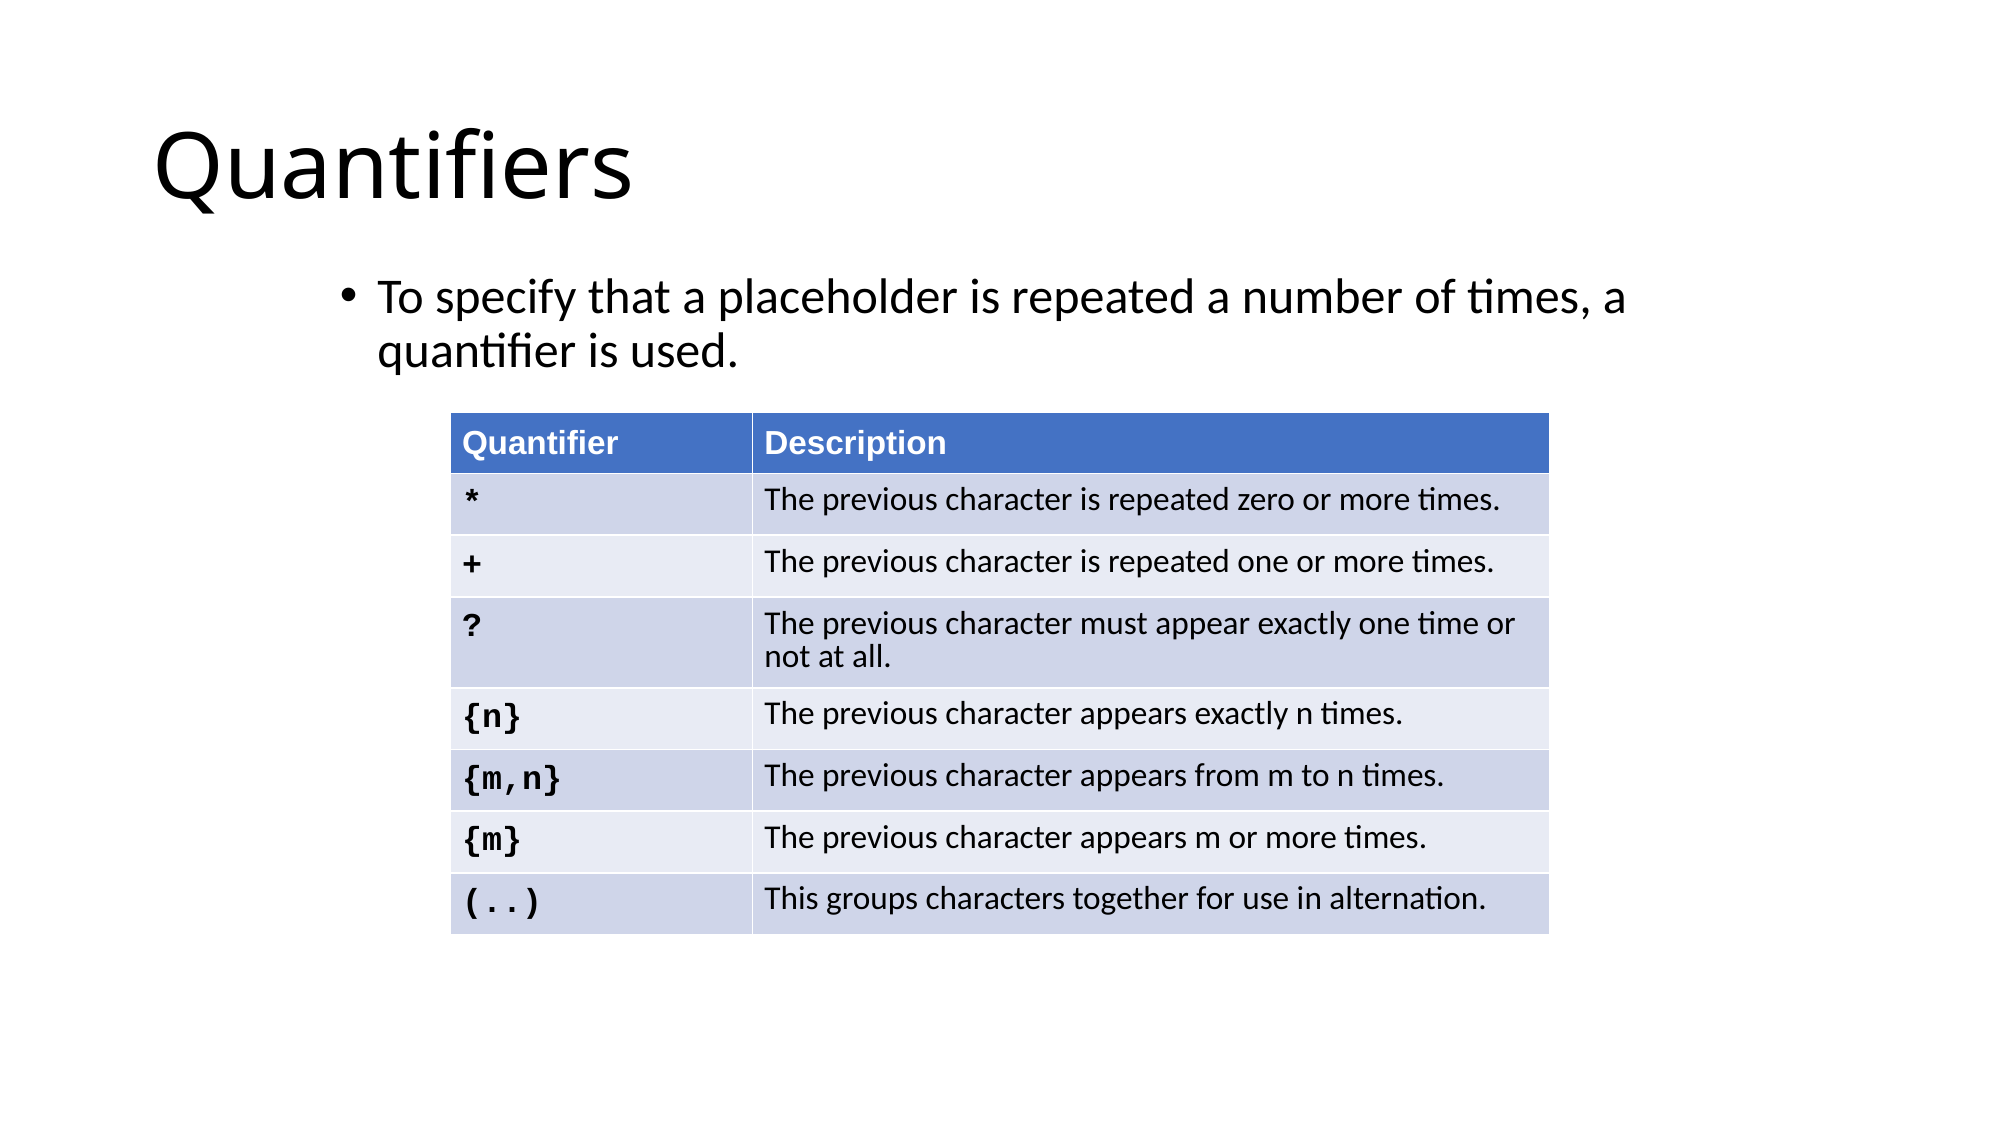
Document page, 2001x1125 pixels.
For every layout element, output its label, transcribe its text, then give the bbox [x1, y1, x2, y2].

table_cell {m,n} [451, 750, 752, 810]
table_cell The previous character is repeated zero or more times. [753, 474, 1549, 534]
title Quantifiers [137, 59, 1863, 278]
table_cell The previous character appears m or more times. [753, 812, 1549, 872]
list To specify that a placeholder is repeated a number of times, a quantifier is used. [324, 262, 1675, 413]
table_cell {m} [451, 812, 752, 872]
table_cell (..) [451, 874, 752, 934]
table_cell * [451, 474, 752, 534]
table_cell The previous character is repeated one or more times. [753, 536, 1549, 596]
table_cell {n} [451, 689, 752, 749]
table_cell The previous character must appear exactly one time or not at all. [753, 598, 1549, 687]
table_cell This groups characters together for use in alternation. [753, 874, 1549, 934]
table_cell The previous character appears exactly n times. [753, 689, 1549, 749]
table_cell ? [451, 598, 752, 687]
table_header Description [753, 413, 1549, 473]
table_cell The previous character appears from m to n times. [753, 750, 1549, 810]
table_header Quantifier [451, 413, 752, 473]
table_cell + [451, 536, 752, 596]
